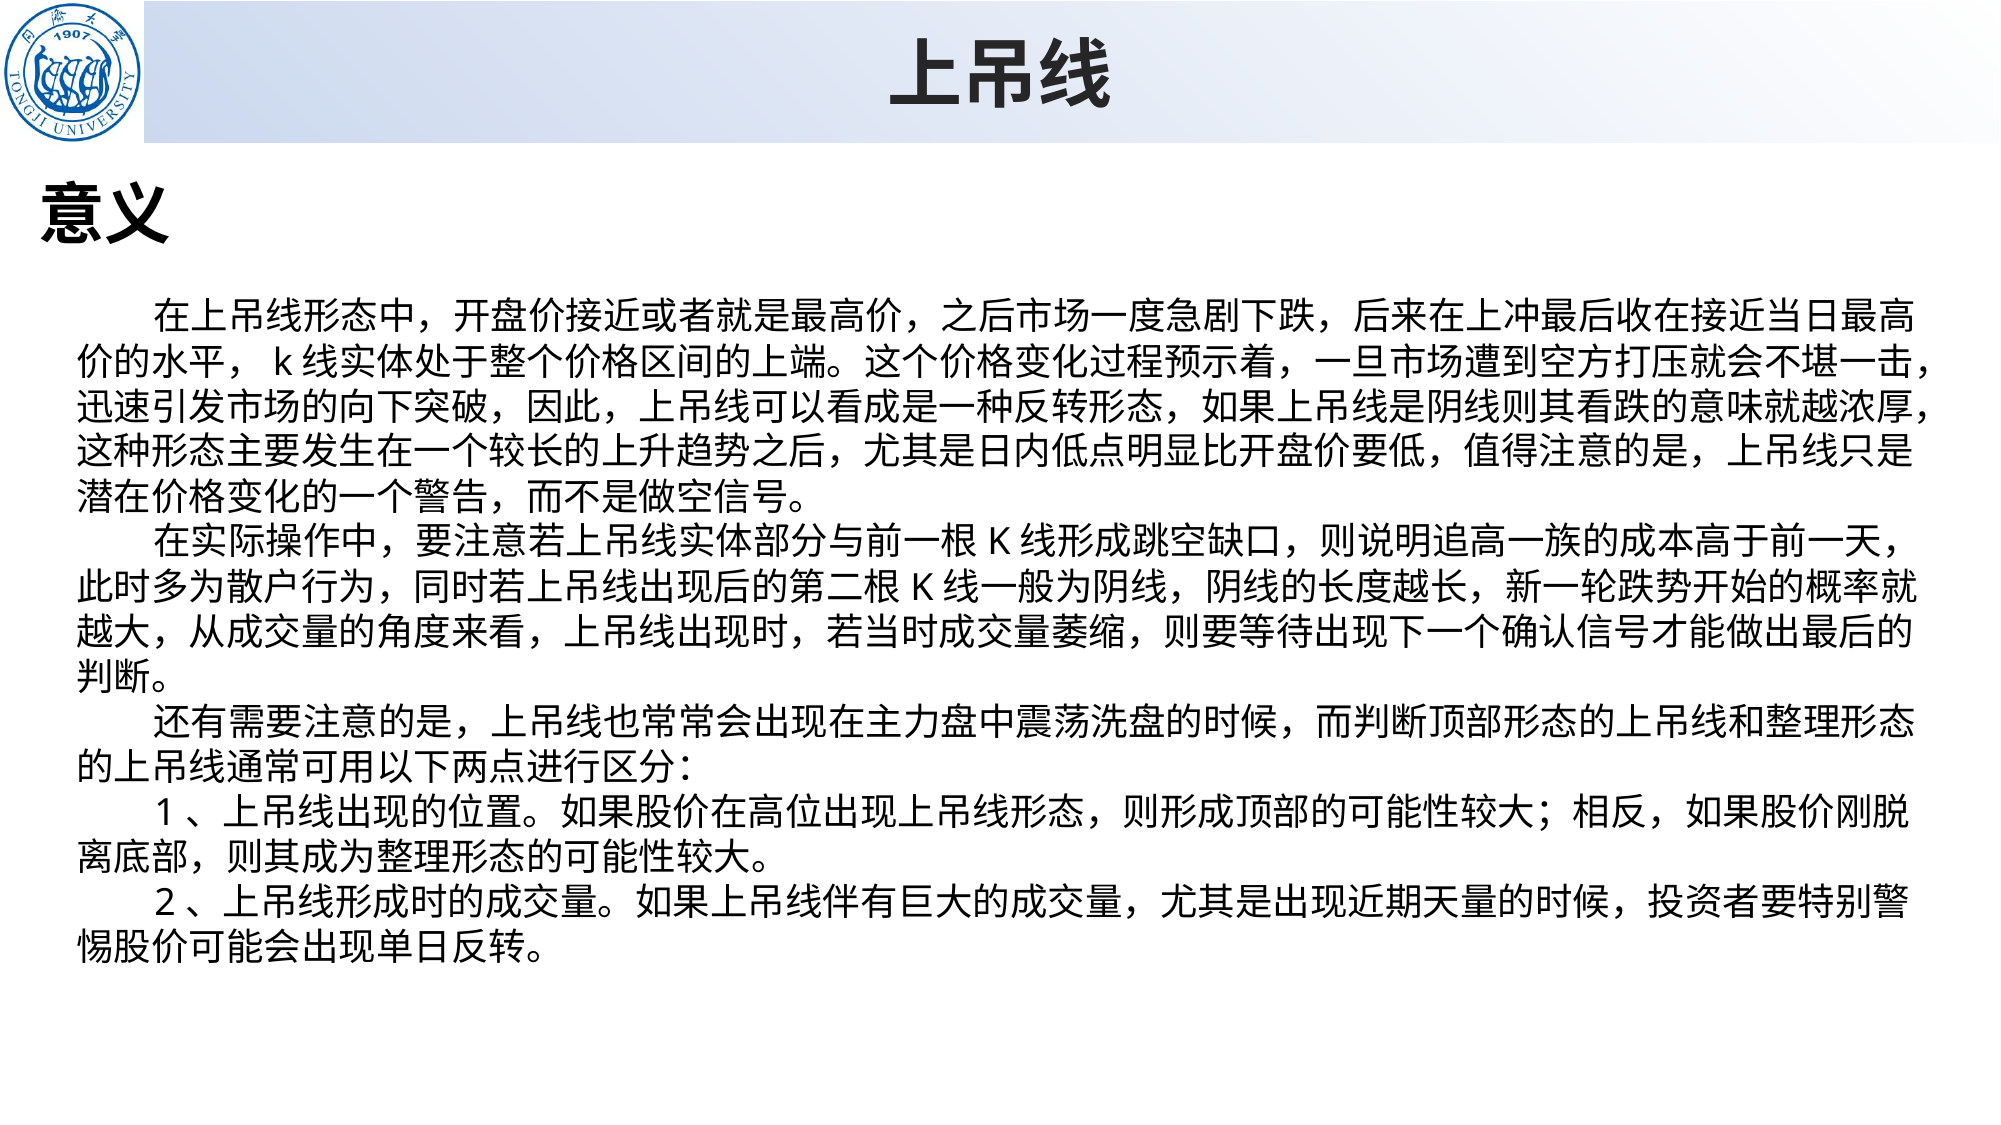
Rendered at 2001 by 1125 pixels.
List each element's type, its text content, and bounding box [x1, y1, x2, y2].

text_box 意义 [22, 164, 187, 260]
text_box [144, 0, 2000, 145]
text_box 在上吊线形态中，开盘价接近或者就是最高价，之后市场一度急剧下跌，后来在上冲最后收在接近当日最高价的水平，k线实体处于整个价格区间的上端。这个价格变化过程预示着，一旦市场遭到空方打压就会不堪一击，迅速引发市场的向下突破，因此，上吊线可以看成是一种反转形态，如果上吊线是阴线则其看跌的意味就越浓厚，这种形态主要发生在一个较长的上升趋势之后，尤其是日内低点明显比开盘价要低，值得注意的是，上吊线只是潜在价格变化的一个警告，而不是做空信号。 在实际操作中，要注意若上吊线实体部分与前一根K线形成跳空缺口，则说明追高一族的成本高于前一天，此时多为散户行为，同时若上吊线出现后的第二根K线一般为阴线，阴线的长度越长，新一轮跌势开始的概率就越大，从成交量的角度来看，上吊线出现时，若当时成交量萎缩，则要等待出现下一个确认信号才能做出最后的判断。 还有需要注意的是，上吊线也常常会出现在主力盘中震荡洗盘的时候，而判断顶部形态的上吊线和整理形态的上吊线通常可用以下两点进行区分： 1、上吊线出现的位置。如果股价在高位出现上吊线形态，则形成顶部的可能性较大；相反，如果股价刚脱离底部，则其成为整理形态的可能性较大。 2、上吊线形成时的成交量。如果上吊线伴有巨大的成交量，尤其是出现近期天量的时候，投资者要特别警惕股价可能会出现单日反转。 [61, 285, 1939, 975]
text_box 上吊线 [872, 18, 1128, 124]
picture [0, 0, 144, 145]
